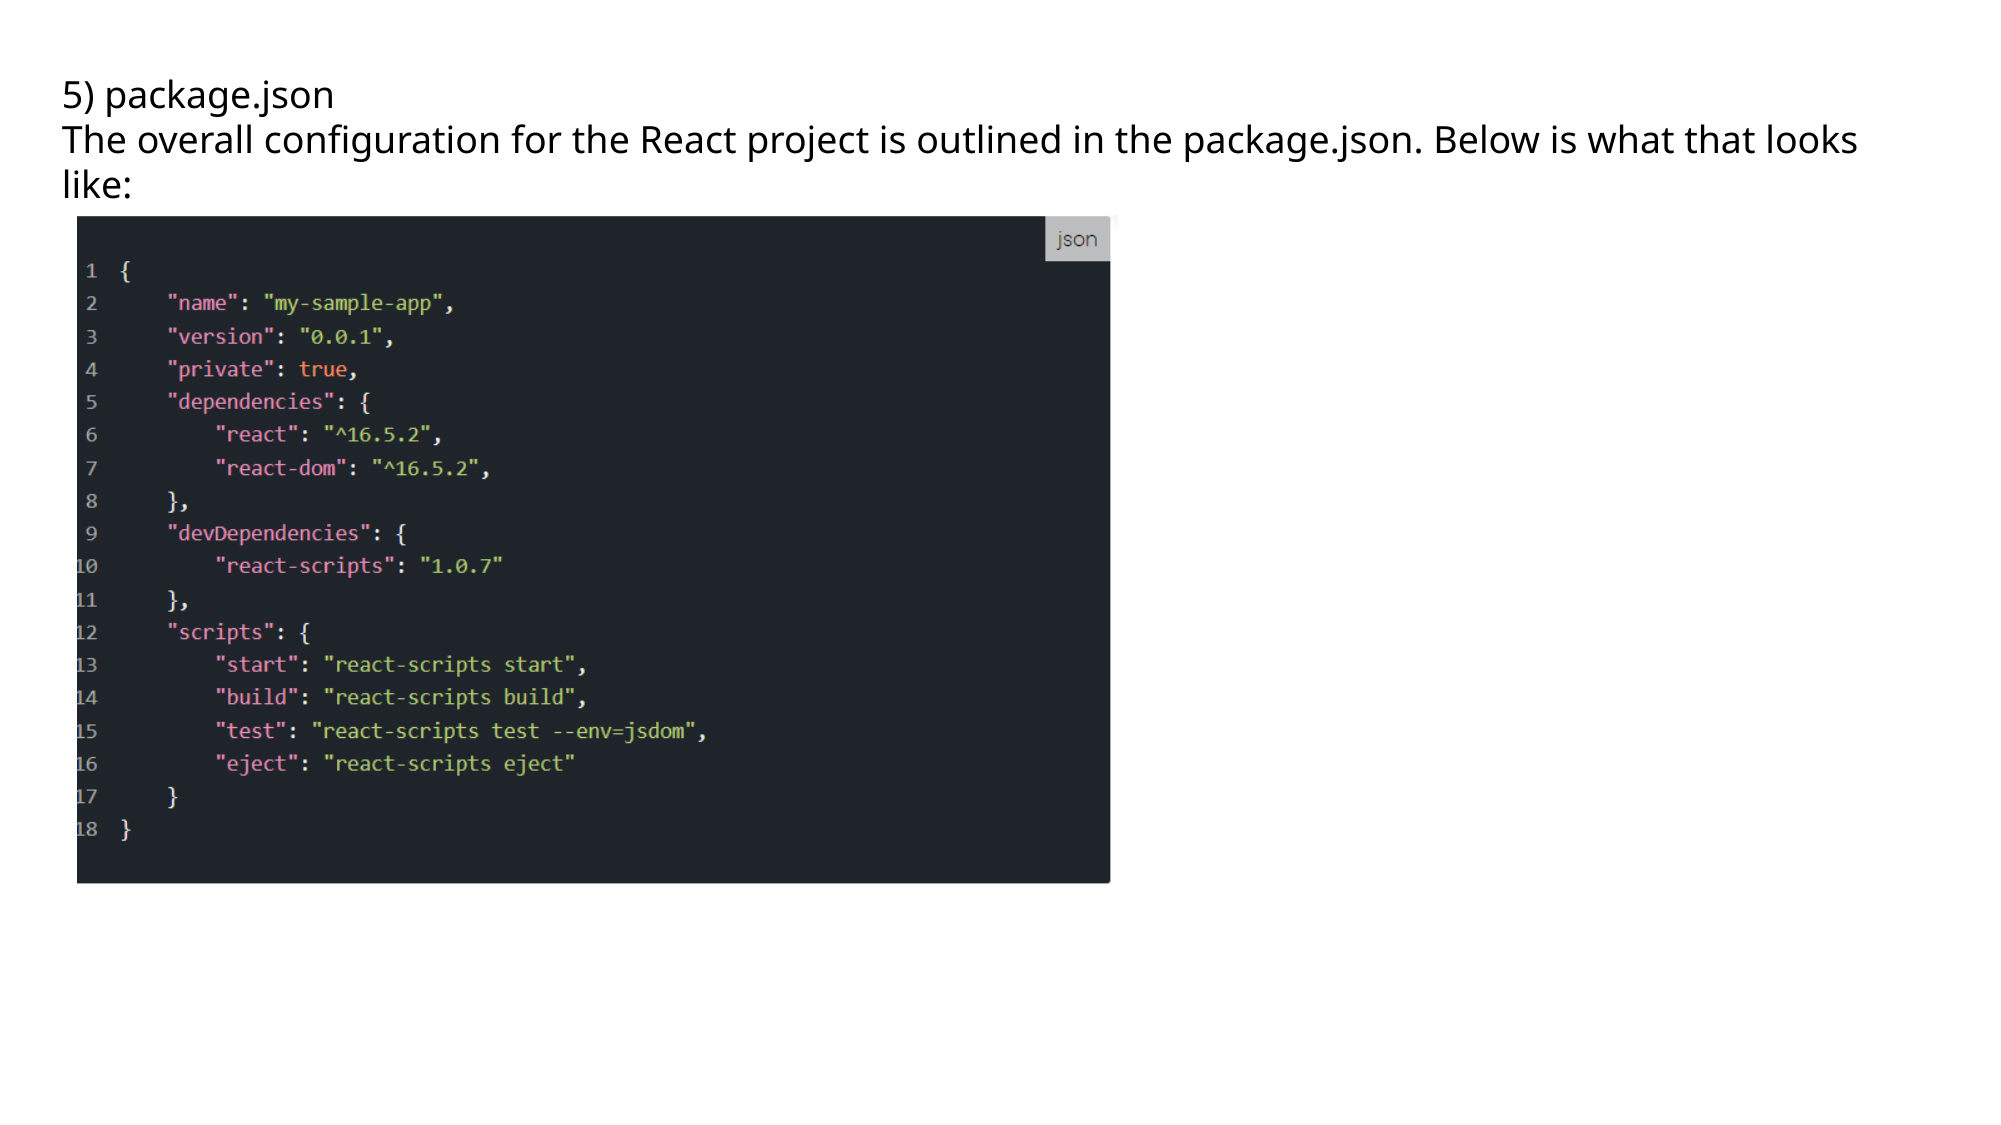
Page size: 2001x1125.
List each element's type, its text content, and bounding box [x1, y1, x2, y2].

text_box 5) package.json The overall configuration for the React project is outlined in the package.json. Below is what that looks like: [47, 63, 1899, 214]
picture [76, 215, 1118, 886]
